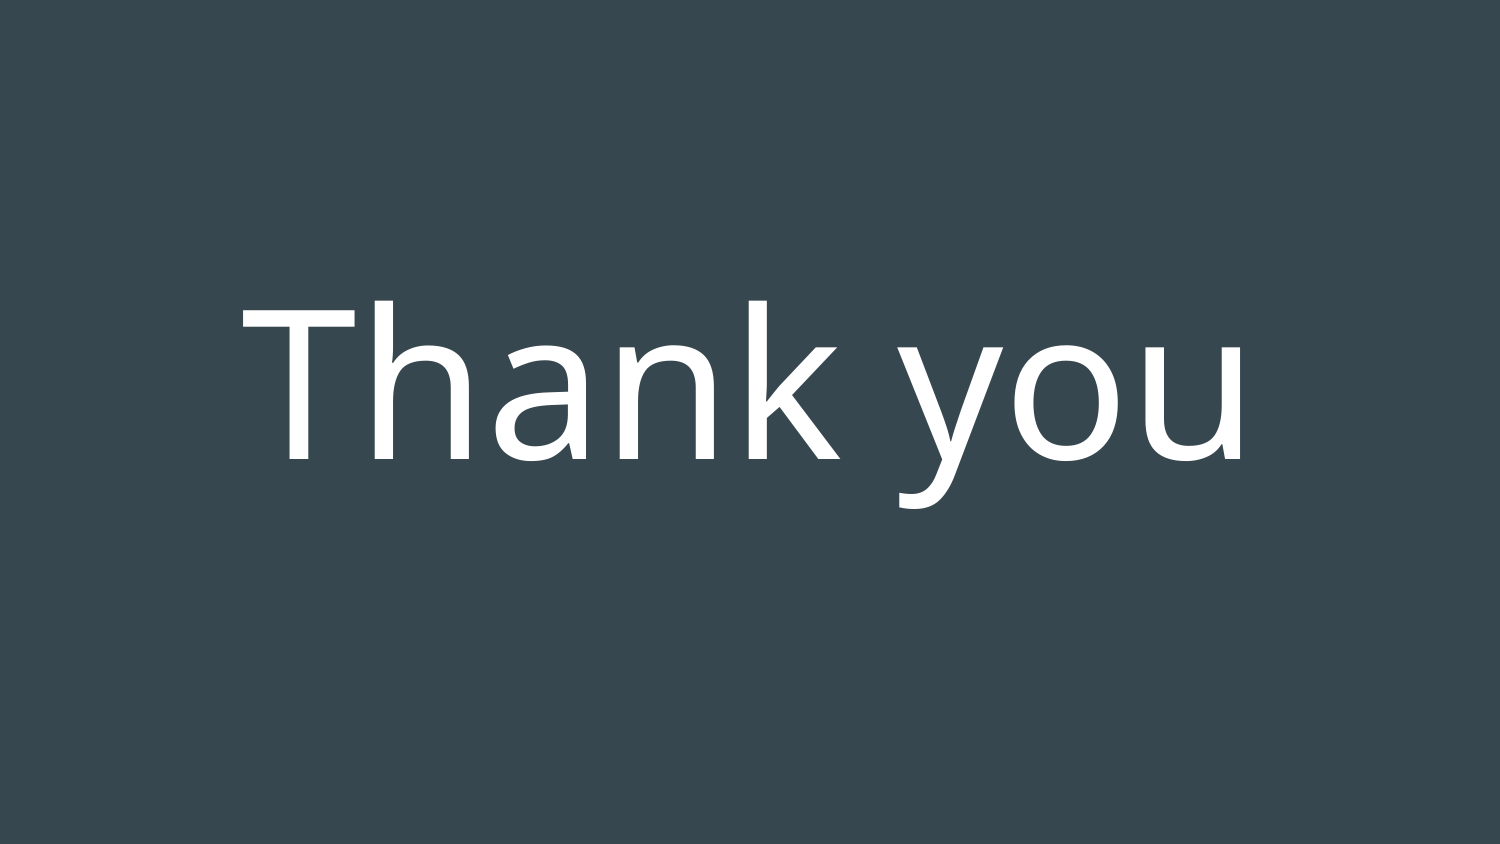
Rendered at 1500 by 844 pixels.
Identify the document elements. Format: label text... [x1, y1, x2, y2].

title Thank you [51, 205, 1449, 517]
